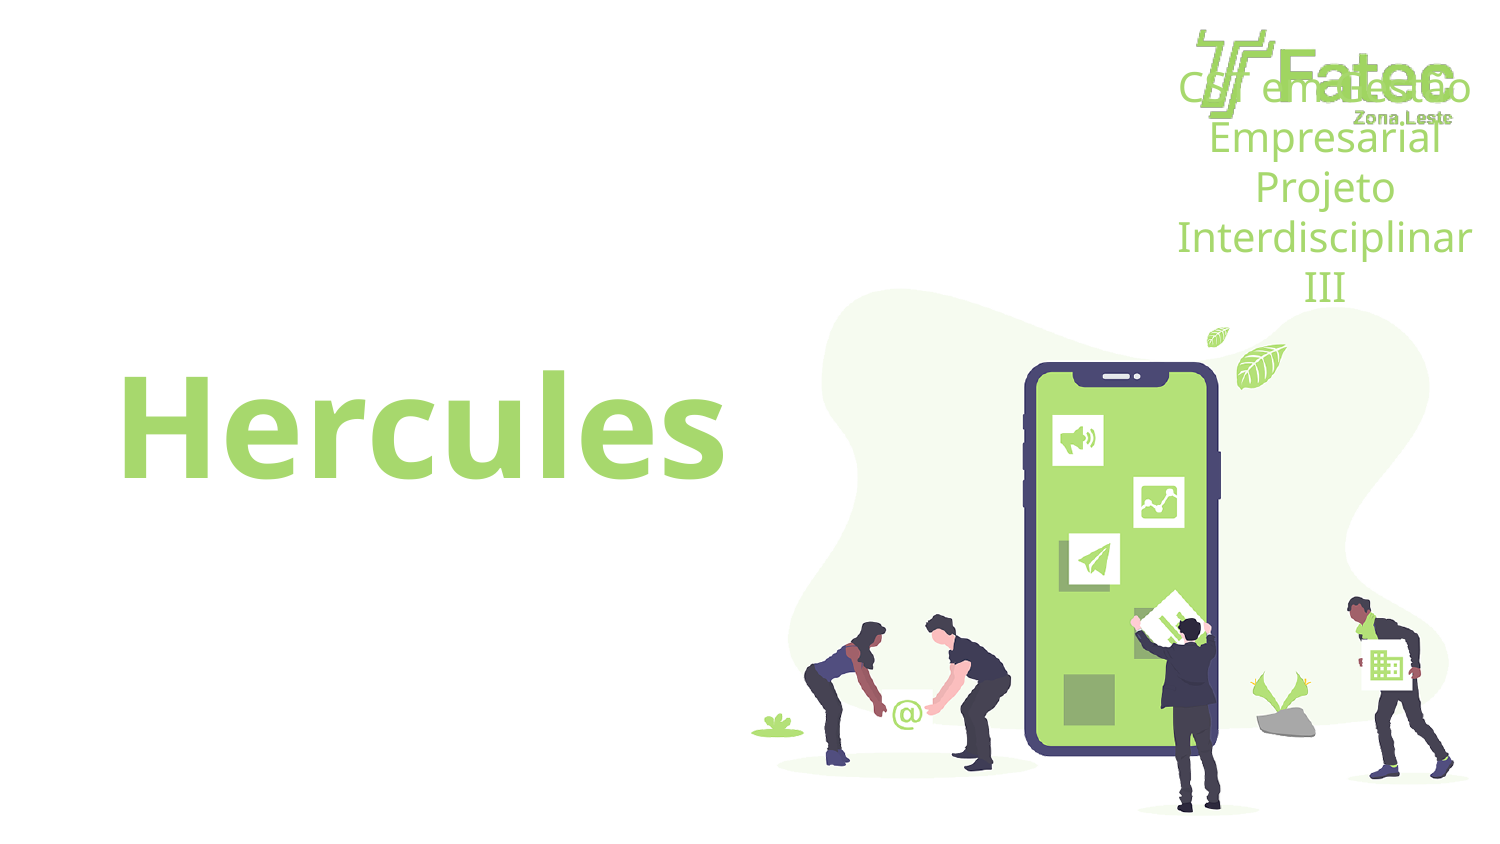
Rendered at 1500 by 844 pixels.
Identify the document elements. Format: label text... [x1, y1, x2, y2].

picture [1187, 19, 1464, 134]
text_box CST em Gestão Empresarial Projeto Interdisciplinar III [1168, 139, 1483, 232]
picture [751, 288, 1469, 816]
title Hercules [112, 338, 997, 506]
